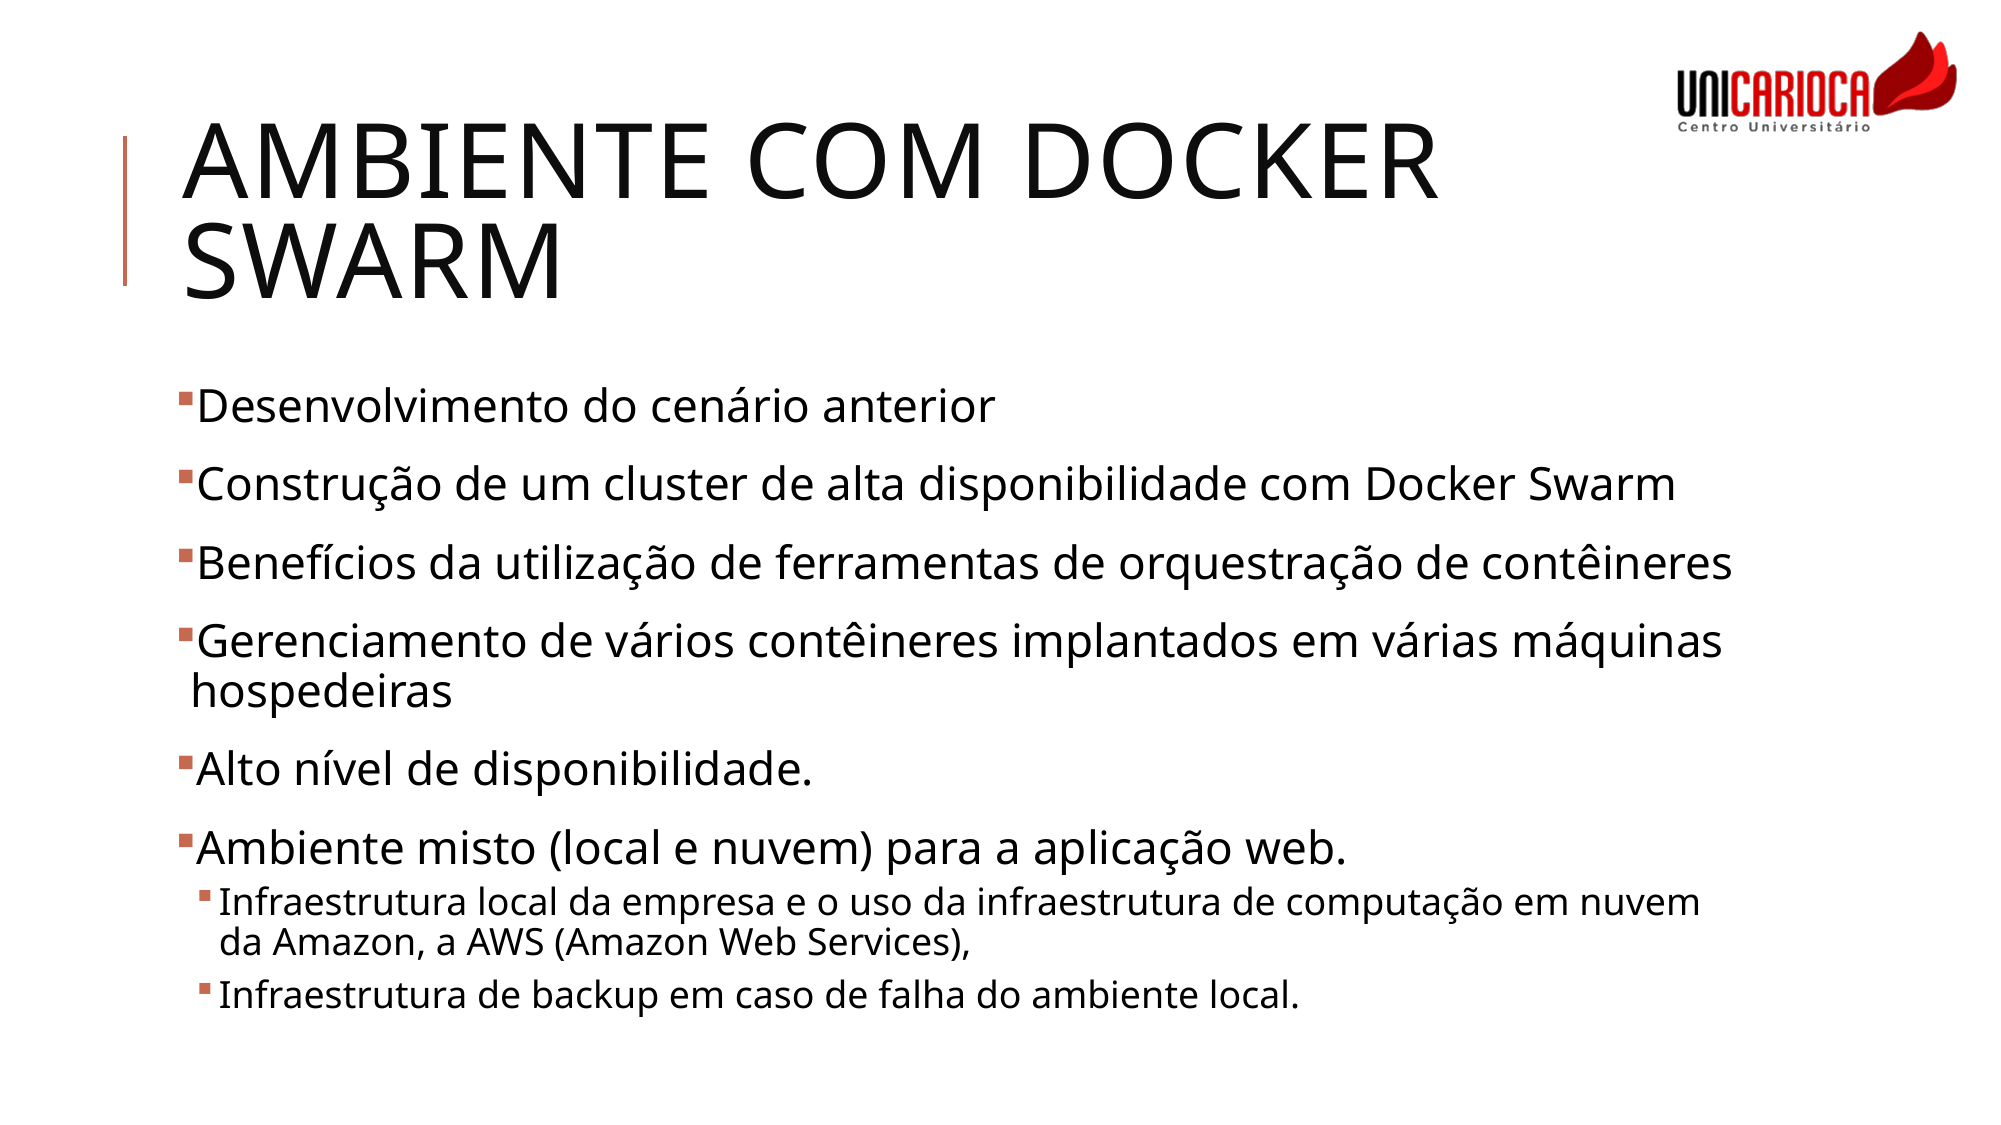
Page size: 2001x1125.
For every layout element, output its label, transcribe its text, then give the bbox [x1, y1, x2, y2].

list Desenvolvimento do cenário anterior Construção de um cluster de alta disponibilidade com Docker Swarm Benefícios da utilização de ferramentas de orquestração de contêineres Gerenciamento de vários contêineres implantados em várias máquinas hospedeiras Alto nível de disponibilidade. Ambiente misto (local e nuvem) para a aplicação web. Infraestrutura local da empresa e o uso da infraestrutura de computação em nuvem da Amazon, a AWS (Amazon Web Services), Infraestrutura de backup em caso de falha do ambiente local. [168, 375, 1763, 1035]
title Ambiente com Docker Swarm [168, 96, 1763, 342]
picture [1653, 0, 1966, 176]
